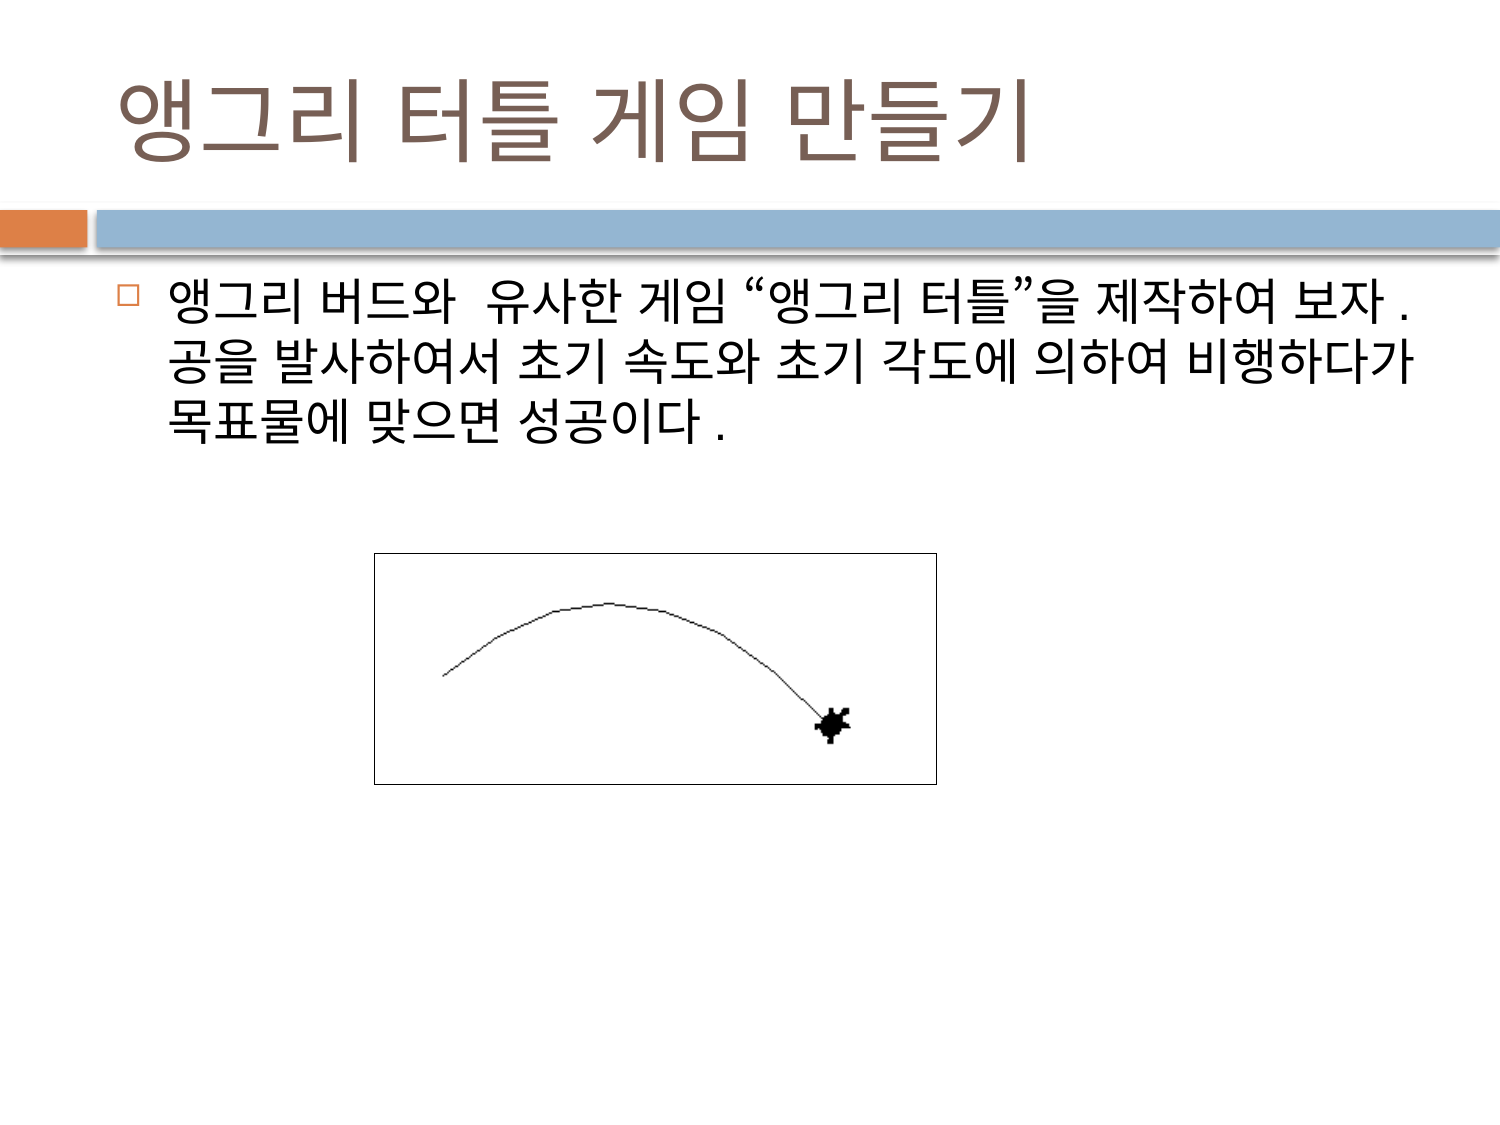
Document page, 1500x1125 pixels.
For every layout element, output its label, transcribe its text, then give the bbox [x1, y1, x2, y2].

title 앵그리 터틀 게임 만들기 [100, 37, 1438, 200]
picture [373, 552, 937, 785]
list 앵그리 버드와 유사한 게임 “앵그리 터틀”을 제작하여 보자. 공을 발사하여서 초기 속도와 초기 각도에 의하여 비행하다가 목표물에 맞으면 성공이다. [100, 262, 1438, 1000]
